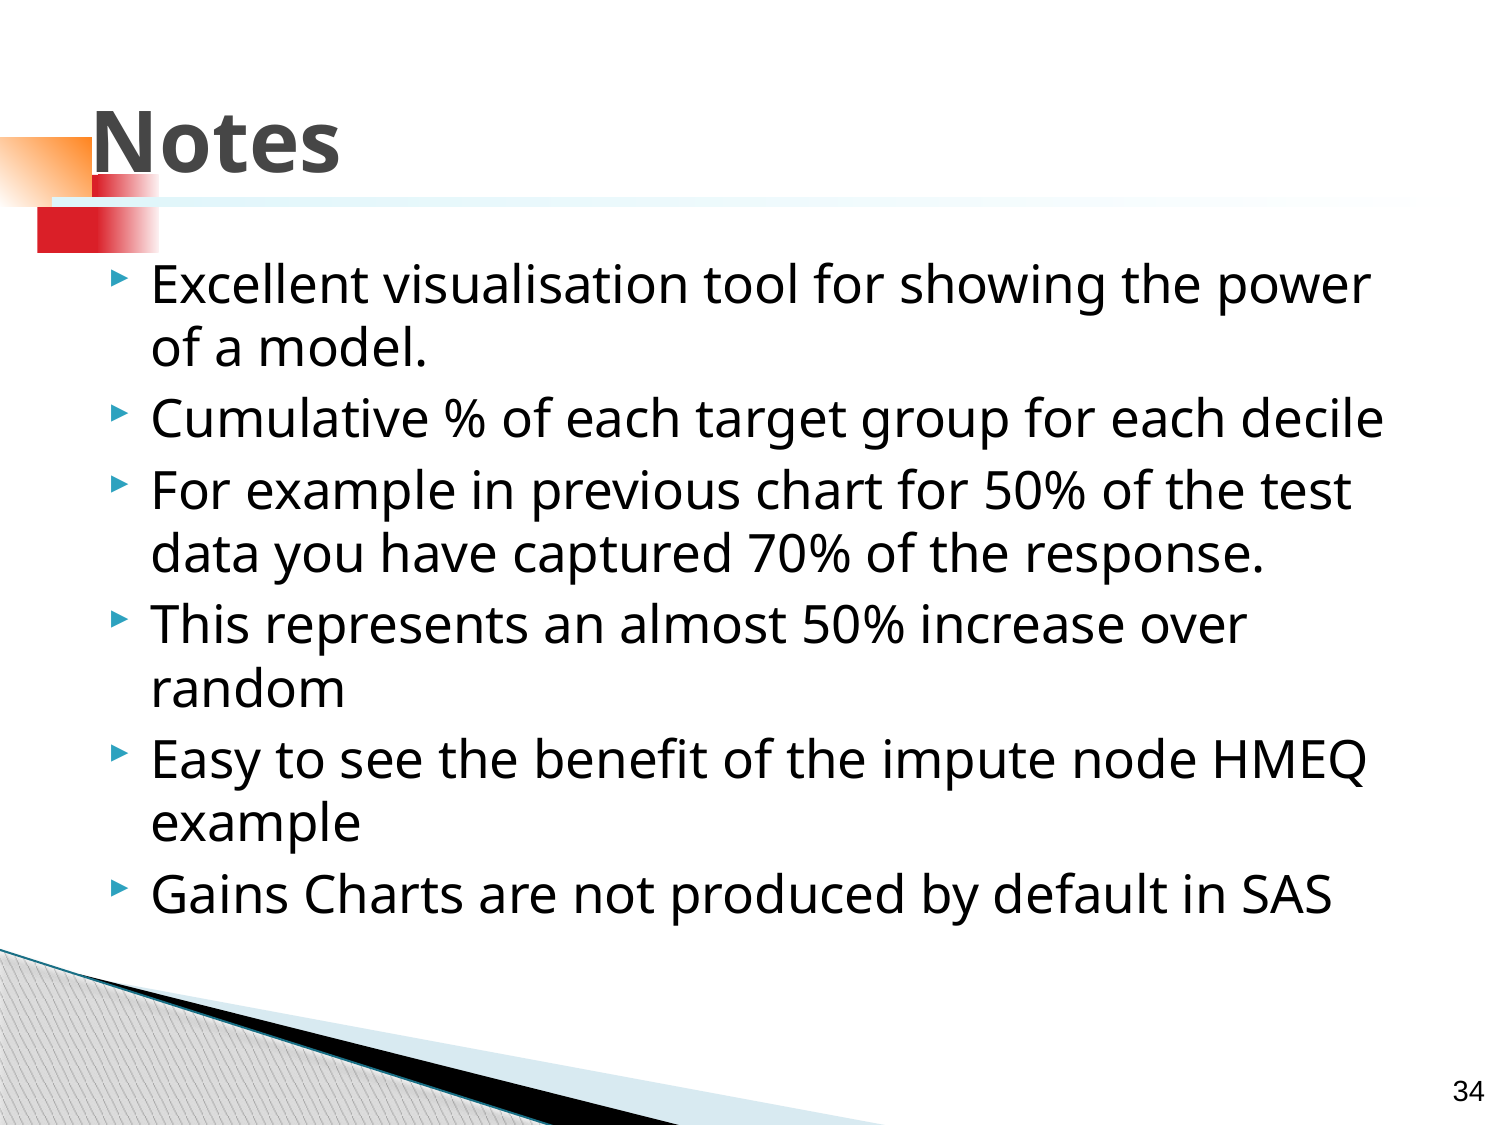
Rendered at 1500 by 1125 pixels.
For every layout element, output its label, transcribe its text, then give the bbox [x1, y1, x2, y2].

list Excellent visualisation tool for showing the power of a model. Cumulative % of each target group for each decile For example in previous chart for 50% of the test data you have captured 70% of the response. This represents an almost 50% increase over random Easy to see the benefit of the impute node HMEQ example Gains Charts are not produced by default in SAS [75, 243, 1425, 986]
title Notes [75, 45, 1425, 233]
